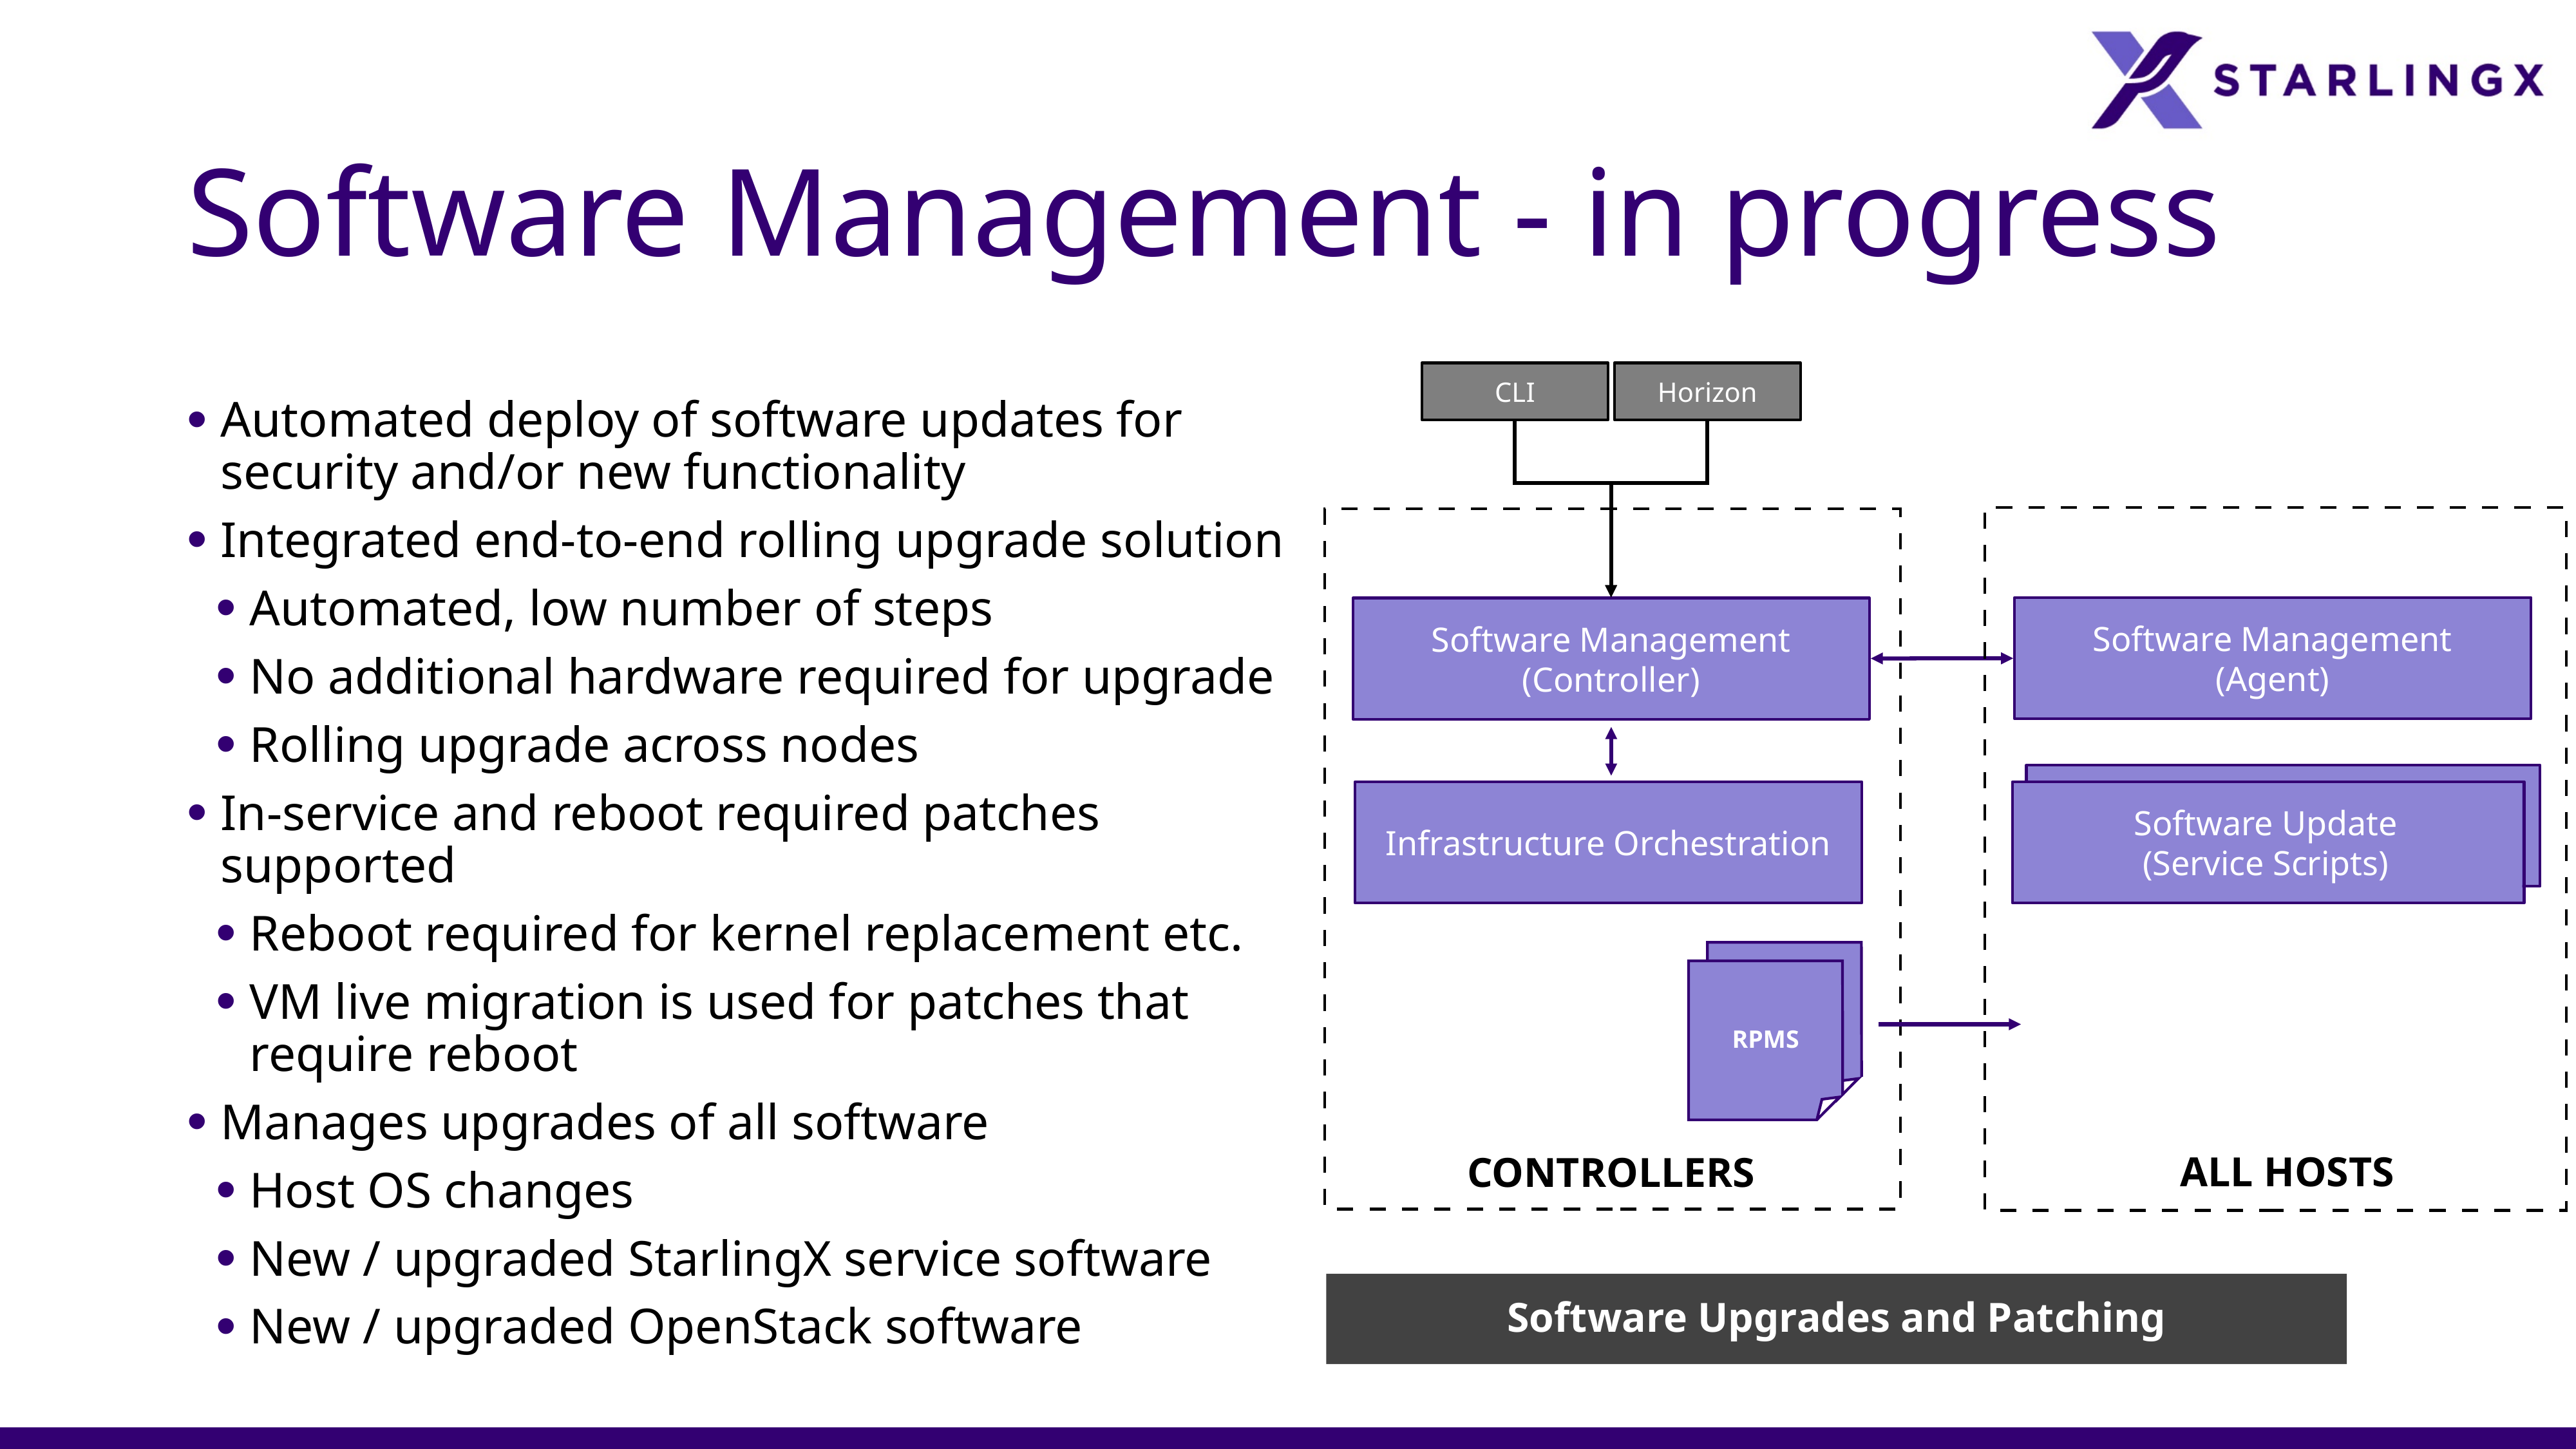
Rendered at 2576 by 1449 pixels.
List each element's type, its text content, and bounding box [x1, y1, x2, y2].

list Automated deploy of software updates for security and/or new functionality Integrated end-to-end rolling upgrade solution Automated, low number of steps No additional hardware required for upgrade Rolling upgrade across nodes In-service and reboot required patches supported Reboot required for kernel replacement etc. VM live migration is used for patches that require reboot Manages upgrades of all software Host OS changes New / upgraded StarlingX service software New / upgraded OpenStack software [176, 384, 1320, 1307]
picture [2060, 0, 2576, 161]
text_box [1324, 363, 2566, 1211]
title Software Management - in progress [176, 76, 2400, 359]
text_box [1326, 1273, 2347, 1365]
